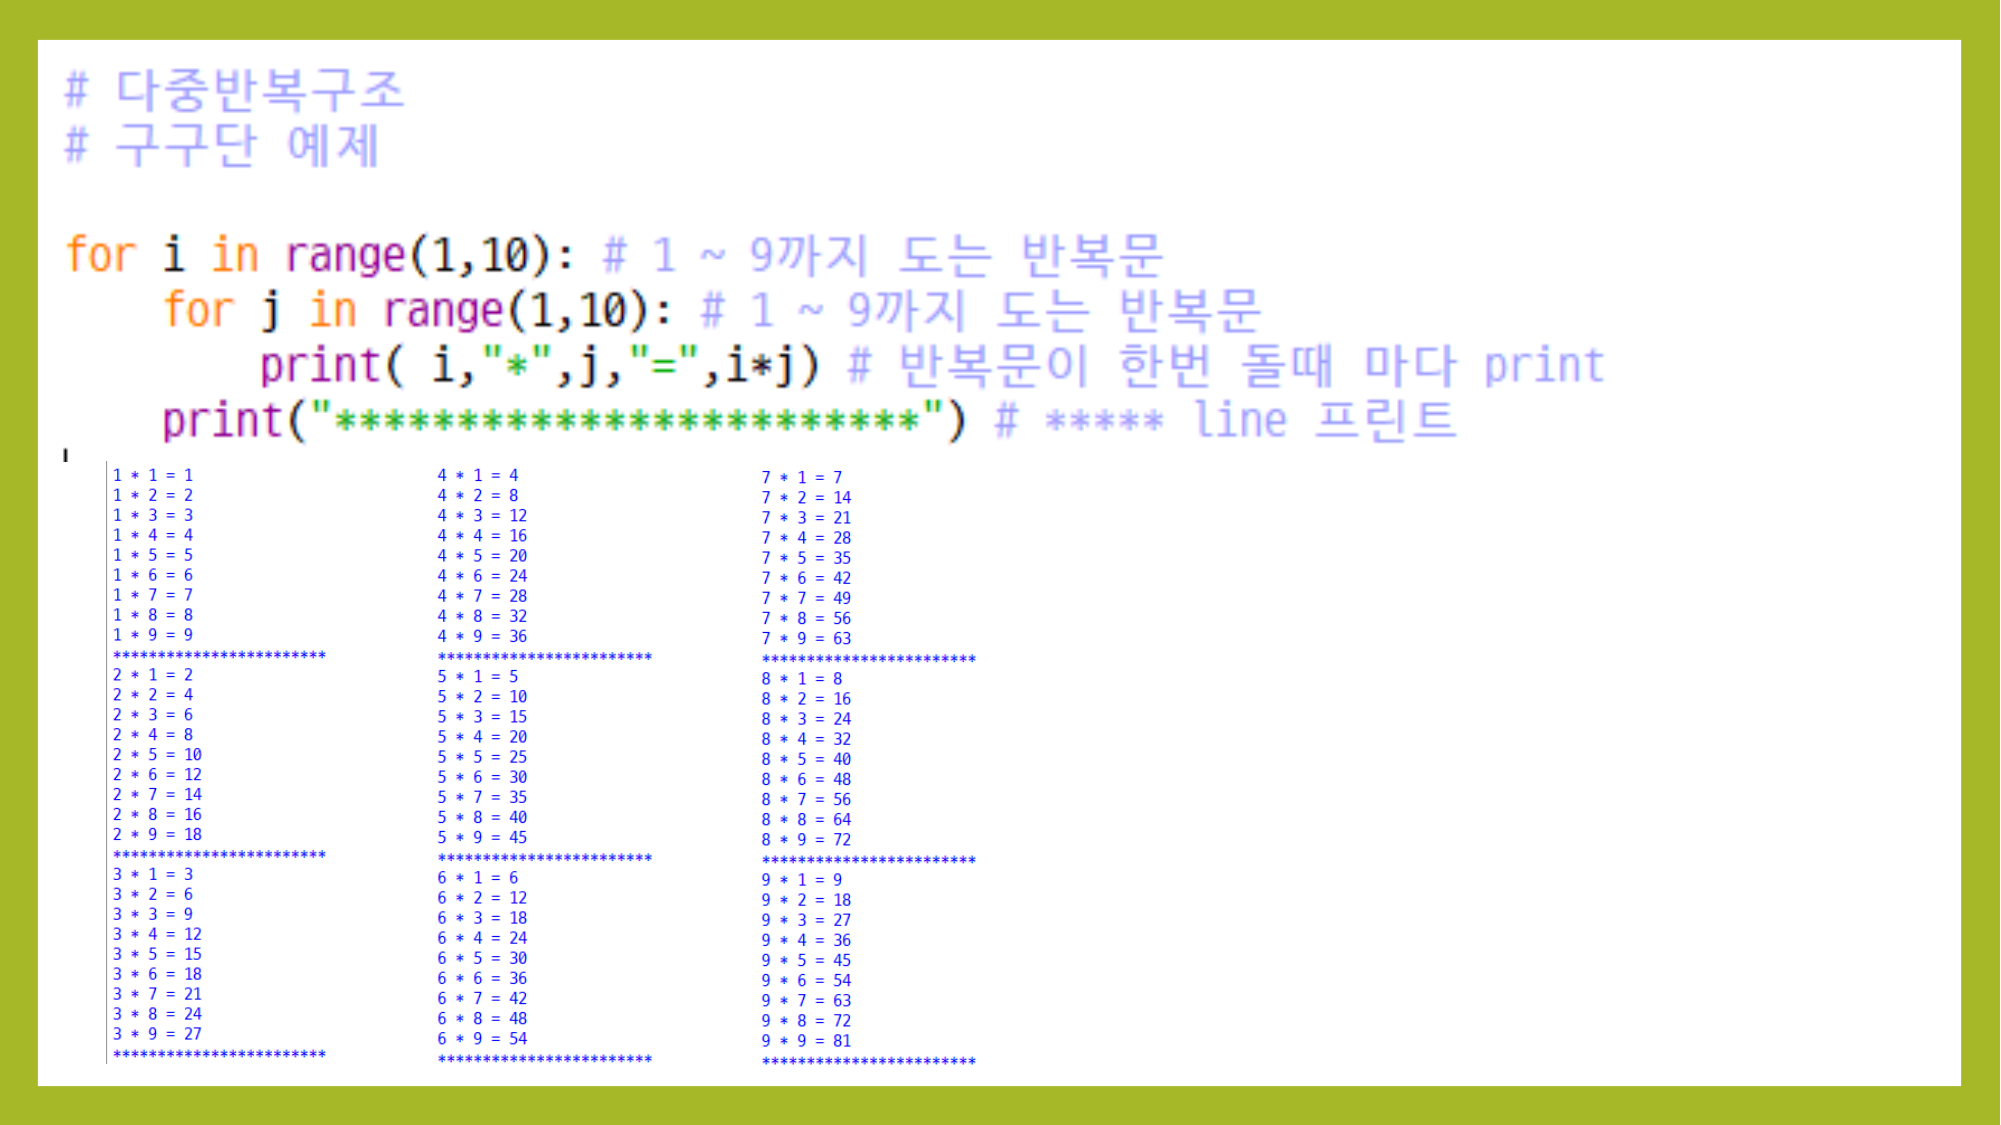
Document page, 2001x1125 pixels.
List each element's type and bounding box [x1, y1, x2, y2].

picture [61, 60, 1651, 1070]
